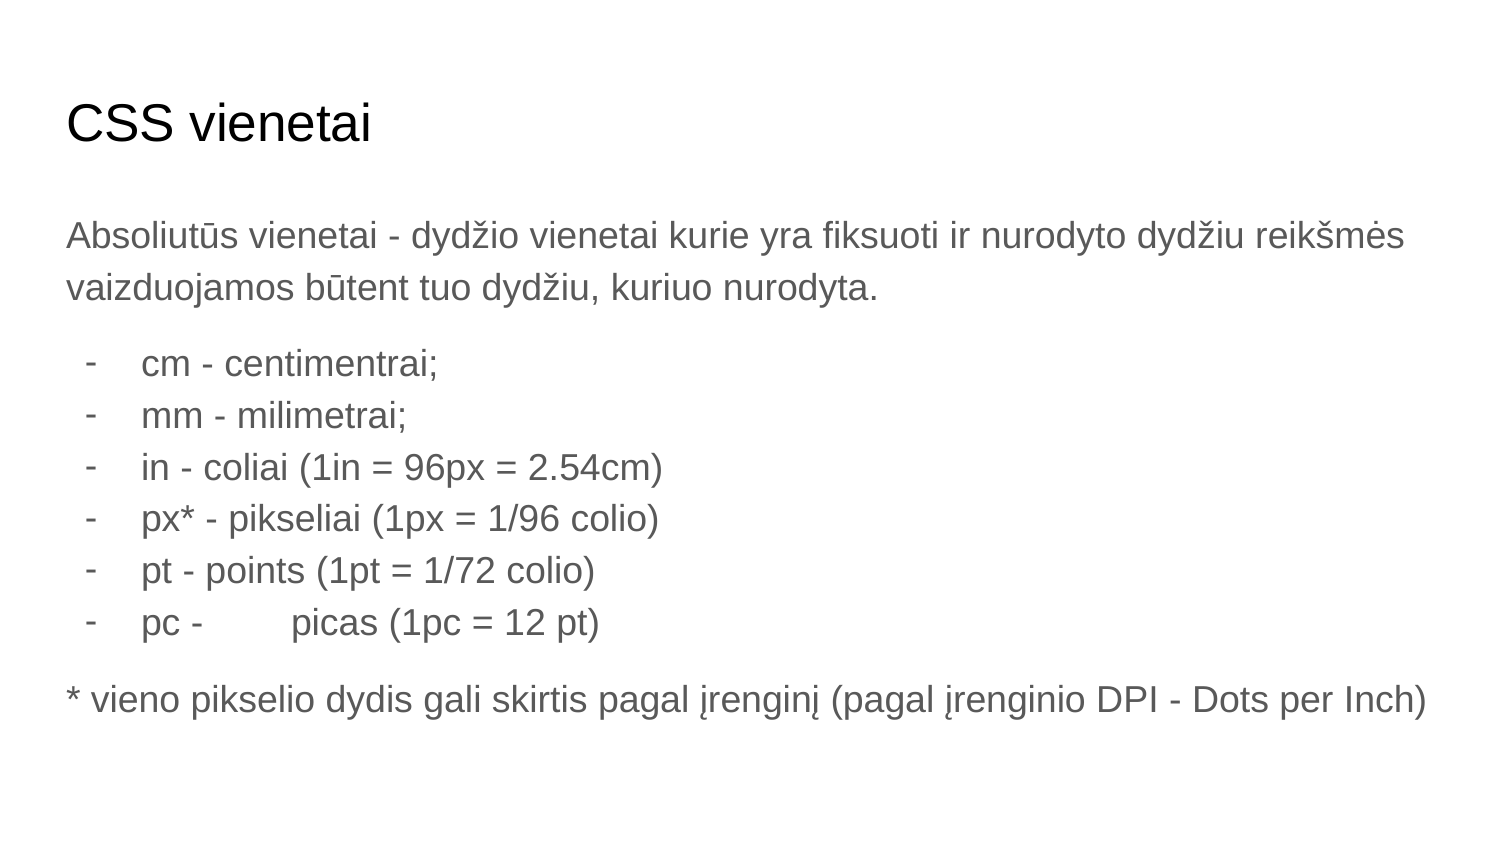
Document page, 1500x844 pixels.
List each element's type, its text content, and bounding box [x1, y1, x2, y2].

list Absoliutūs vienetai - dydžio vienetai kurie yra fiksuoti ir nurodyto dydžiu reikšmės vaizduojamos būtent tuo dydžiu, kuriuo nurodyta. cm - centimentrai; mm - milimetrai; in - coliai (1in = 96px = 2.54cm) px* - pikseliai (1px = 1/96 colio) pt - points (1pt = 1/72 colio) pc - picas (1pc = 12 pt) * vieno pikselio dydis gali skirtis pagal įrenginį (pagal įrenginio DPI - Dots per Inch) [51, 189, 1449, 750]
title CSS vienetai [51, 72, 1449, 167]
